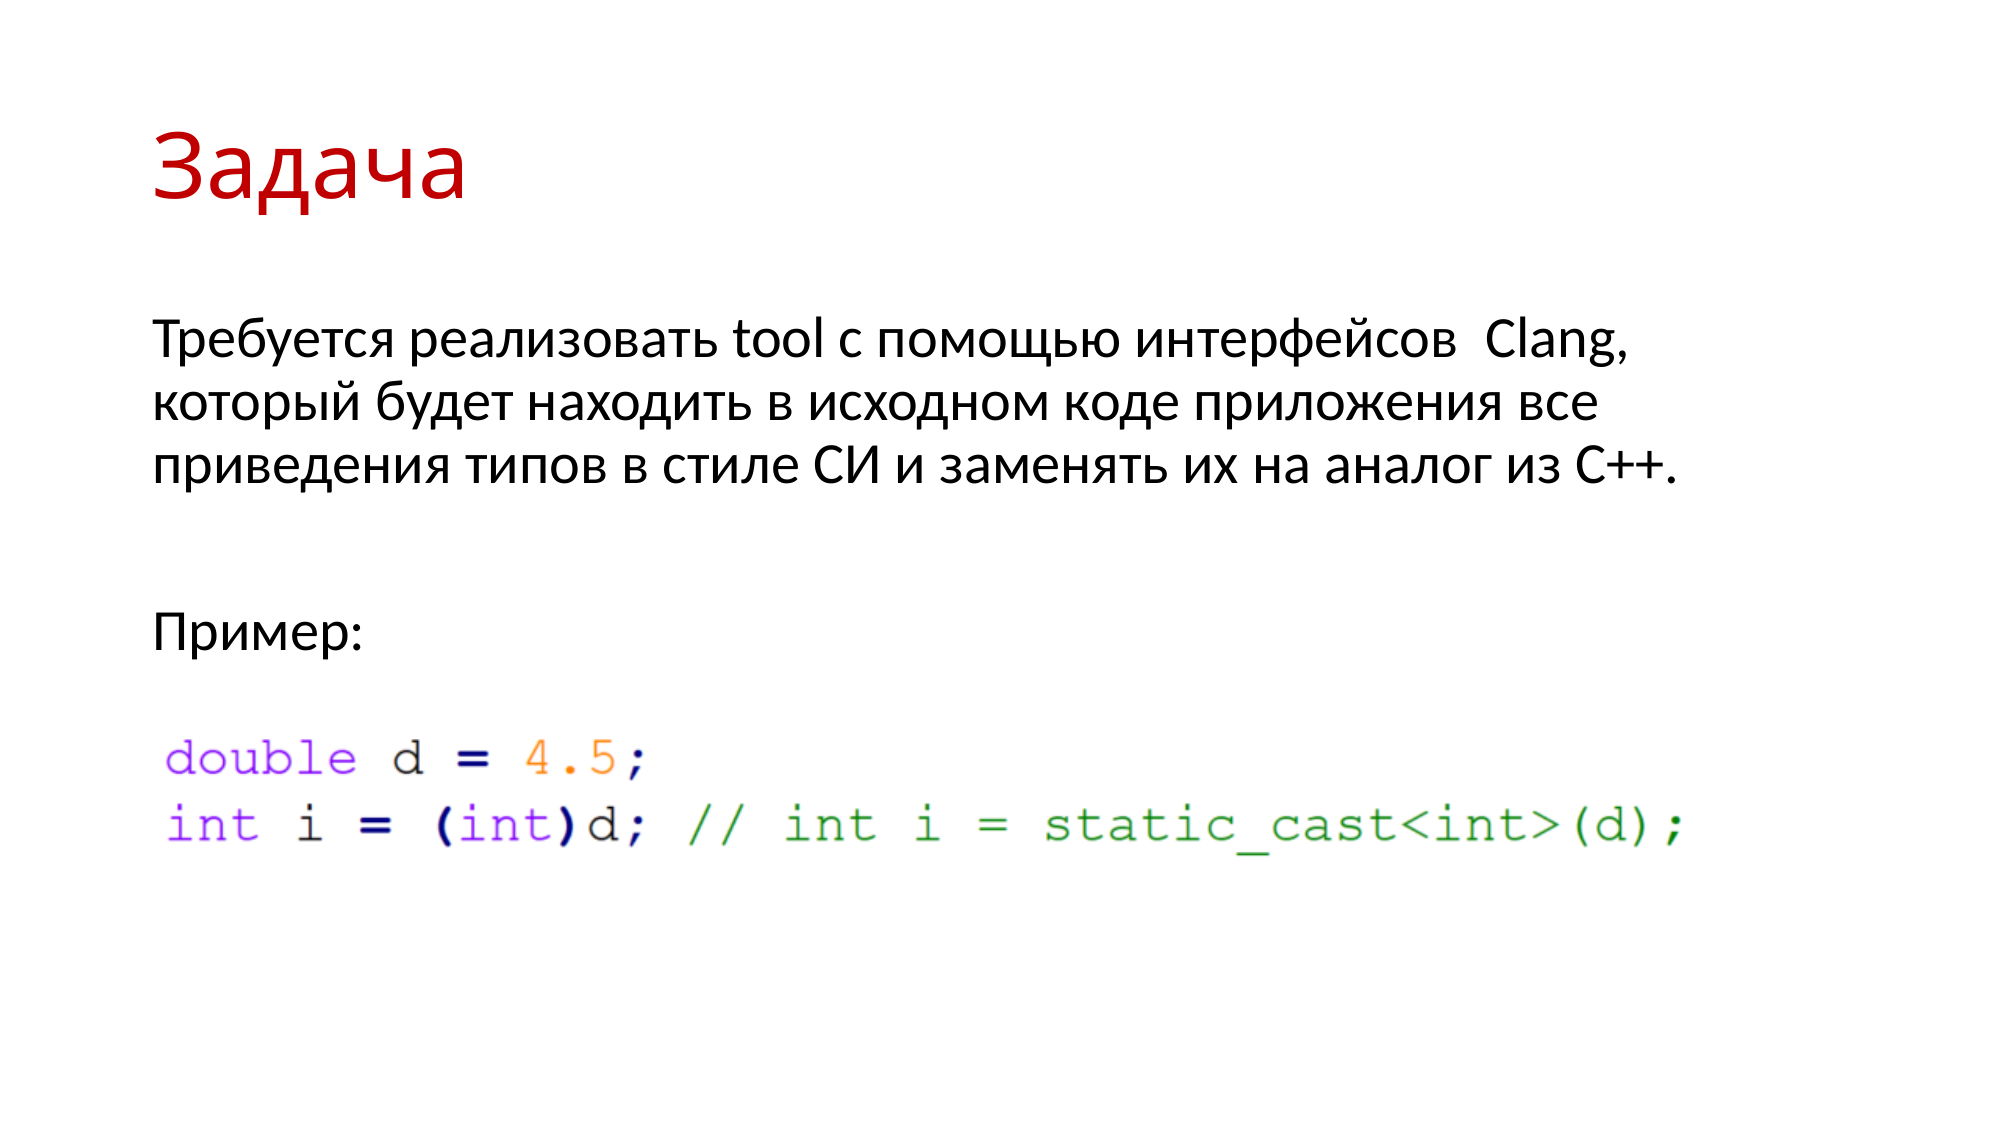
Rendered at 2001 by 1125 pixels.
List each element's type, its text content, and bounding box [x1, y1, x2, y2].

picture [148, 669, 1692, 934]
list Требуется реализовать tool с помощью интерфейсов Clang, который будет находить в исходном коде приложения все приведения типов в стиле СИ и заменять их на аналог из С++. Пример: [137, 299, 1863, 1014]
title Задача [137, 59, 1863, 278]
